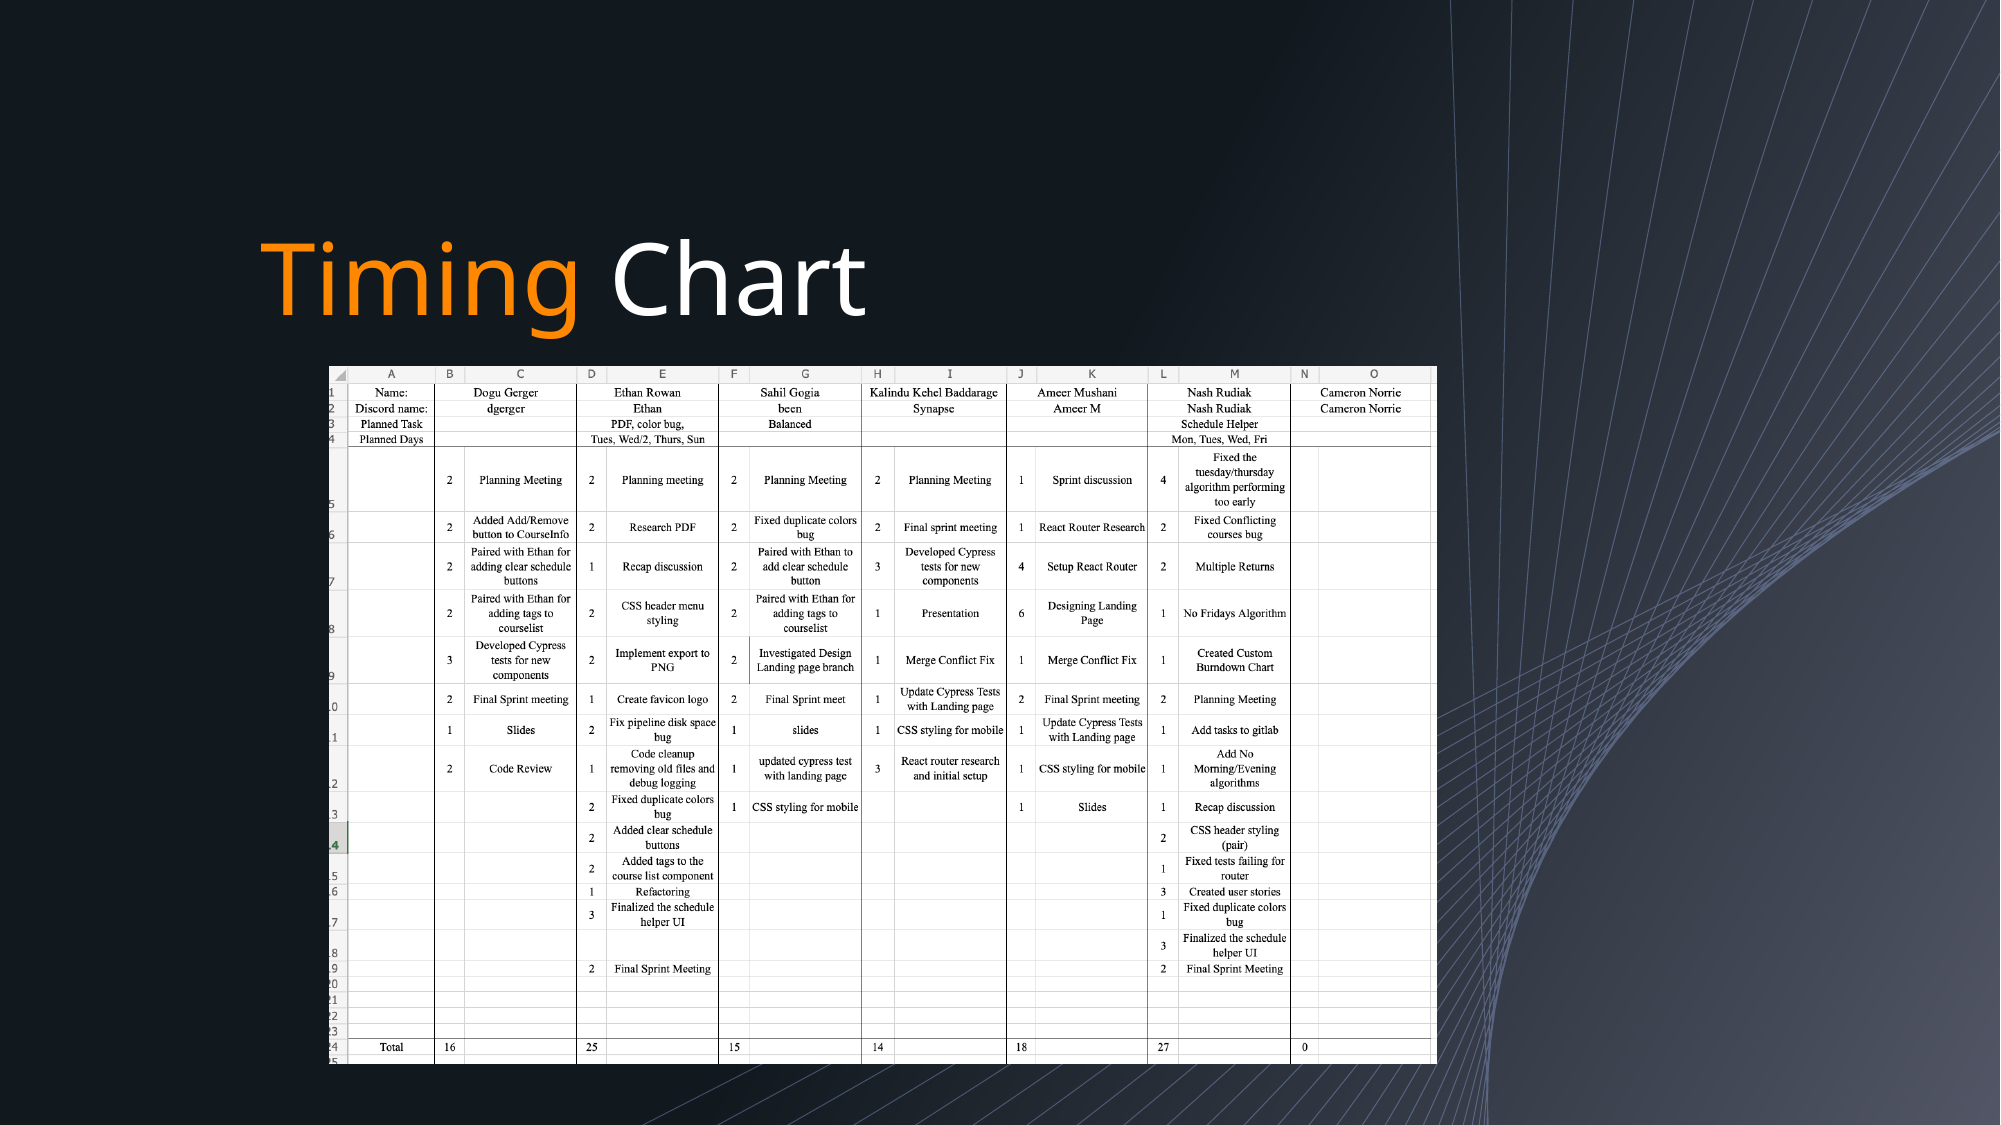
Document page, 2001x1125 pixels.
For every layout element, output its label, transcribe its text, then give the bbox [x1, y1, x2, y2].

picture [329, 366, 1437, 1064]
title Timing Chart [260, 229, 1740, 334]
